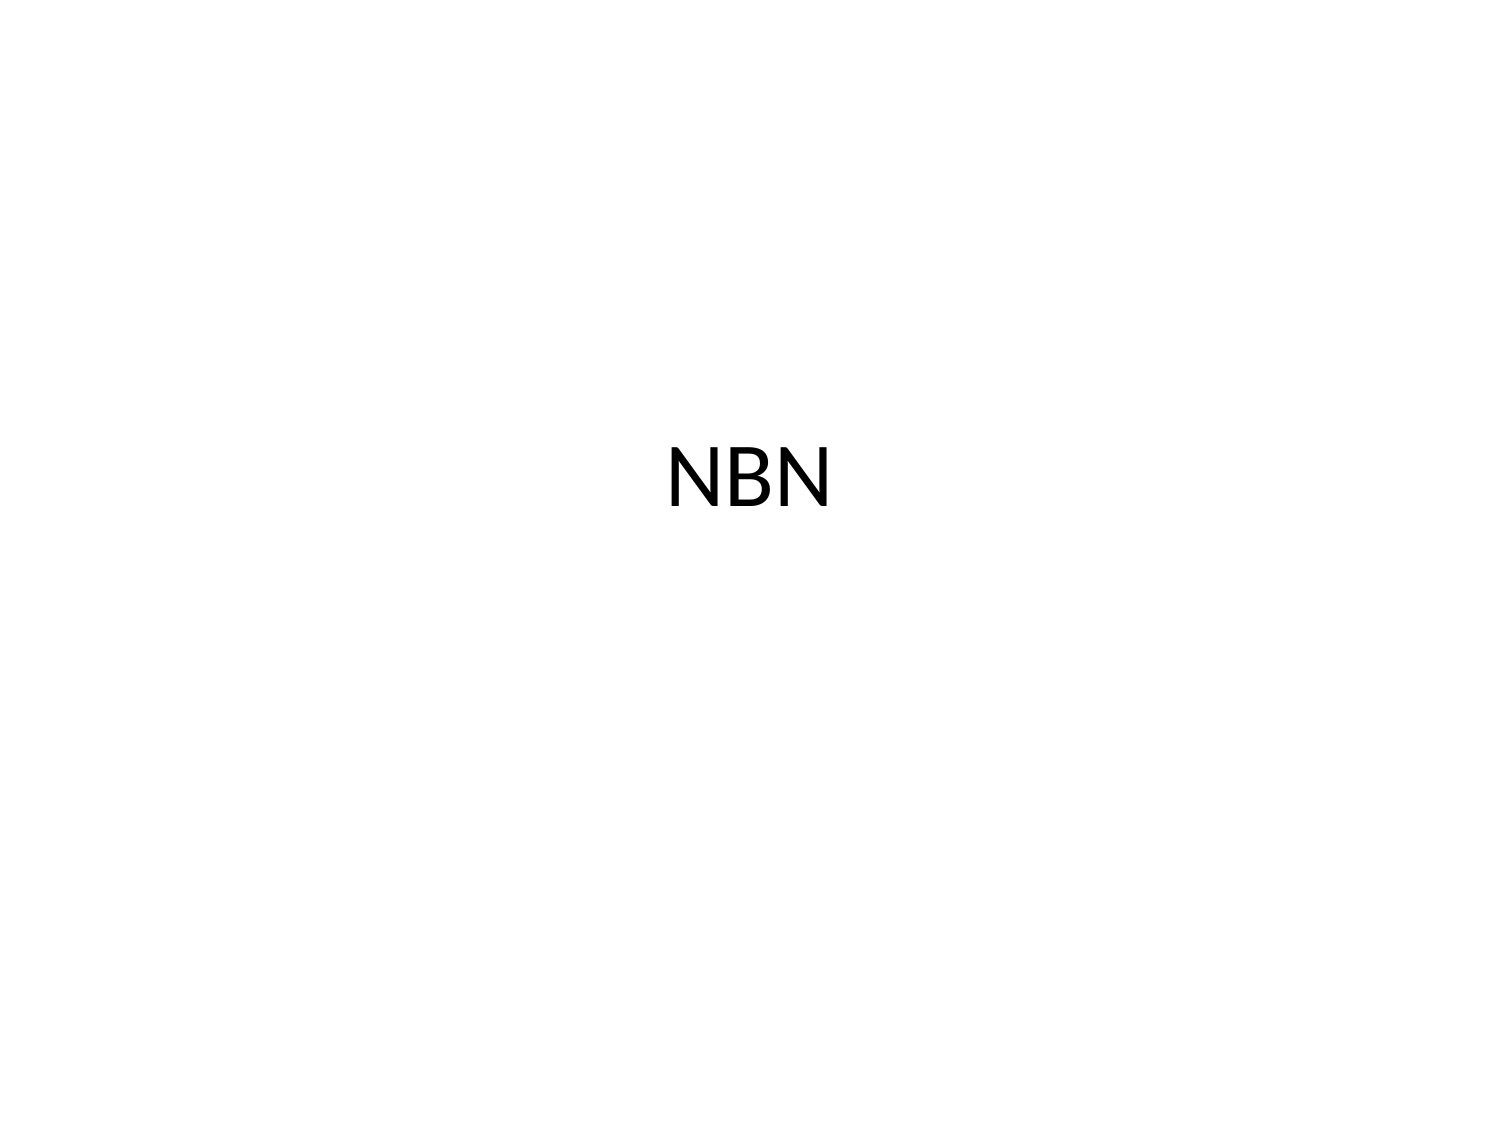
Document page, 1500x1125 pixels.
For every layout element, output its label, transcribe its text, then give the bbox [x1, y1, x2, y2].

title NBN [112, 349, 1388, 591]
